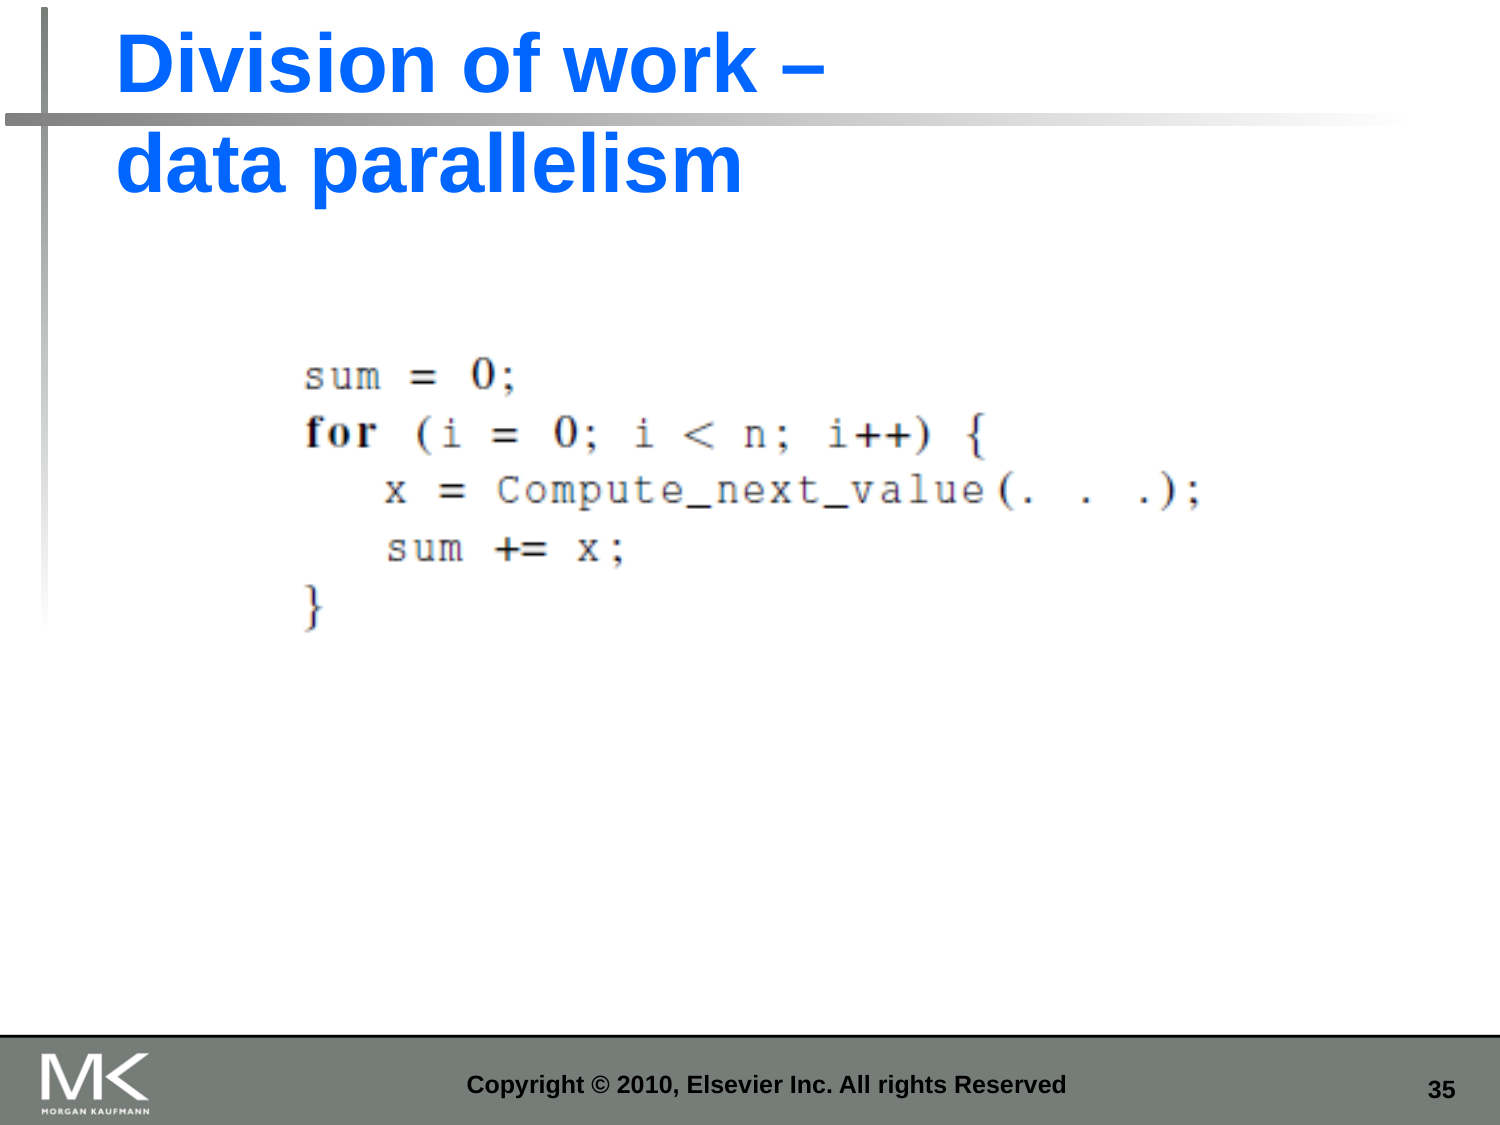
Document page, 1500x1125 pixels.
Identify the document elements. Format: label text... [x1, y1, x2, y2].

picture [241, 337, 1234, 658]
title Division of work – data parallelism [100, 0, 1459, 218]
picture [29, 1046, 160, 1123]
footer Copyright © 2010, Elsevier Inc. All rights Reserved [170, 1046, 1365, 1106]
